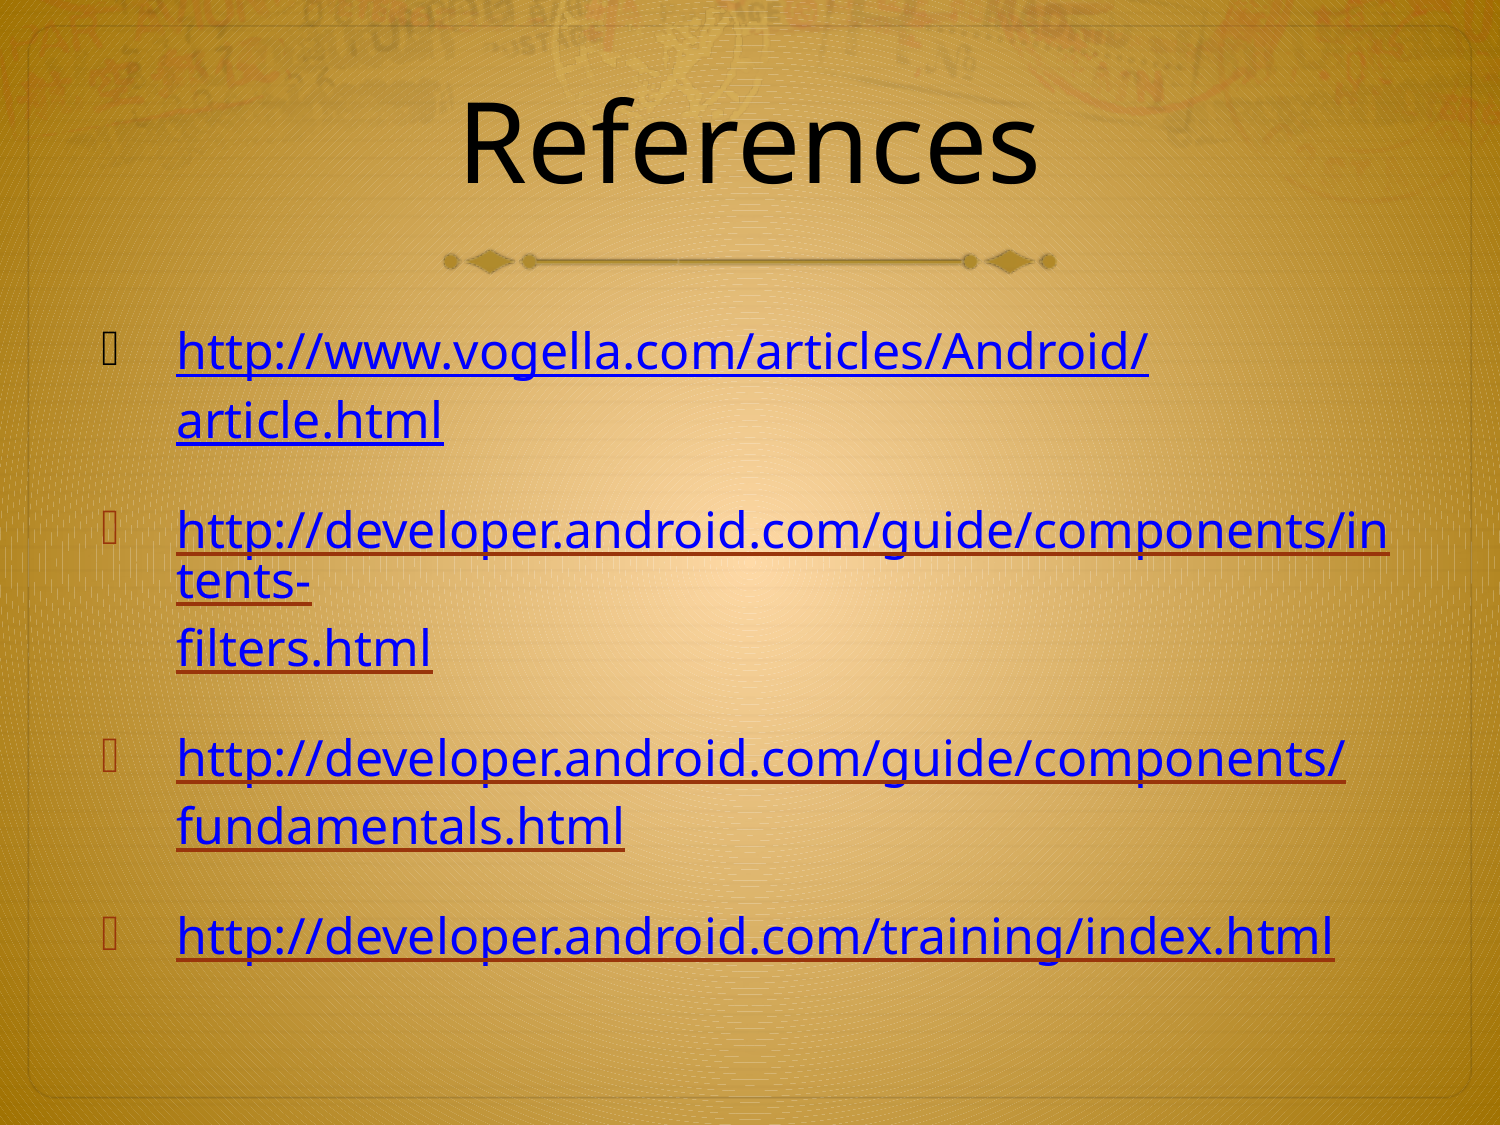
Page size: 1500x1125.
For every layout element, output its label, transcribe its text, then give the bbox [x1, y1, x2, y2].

title References [93, 44, 1407, 234]
picture [0, 0, 1500, 1125]
list http://www.vogella.com/articles/Android/article.html http://developer.android.com/guide/components/intents-filters.html http://developer.android.com/guide/components/fundamentals.html http://developer.android.com/training/index.html [93, 311, 1407, 988]
